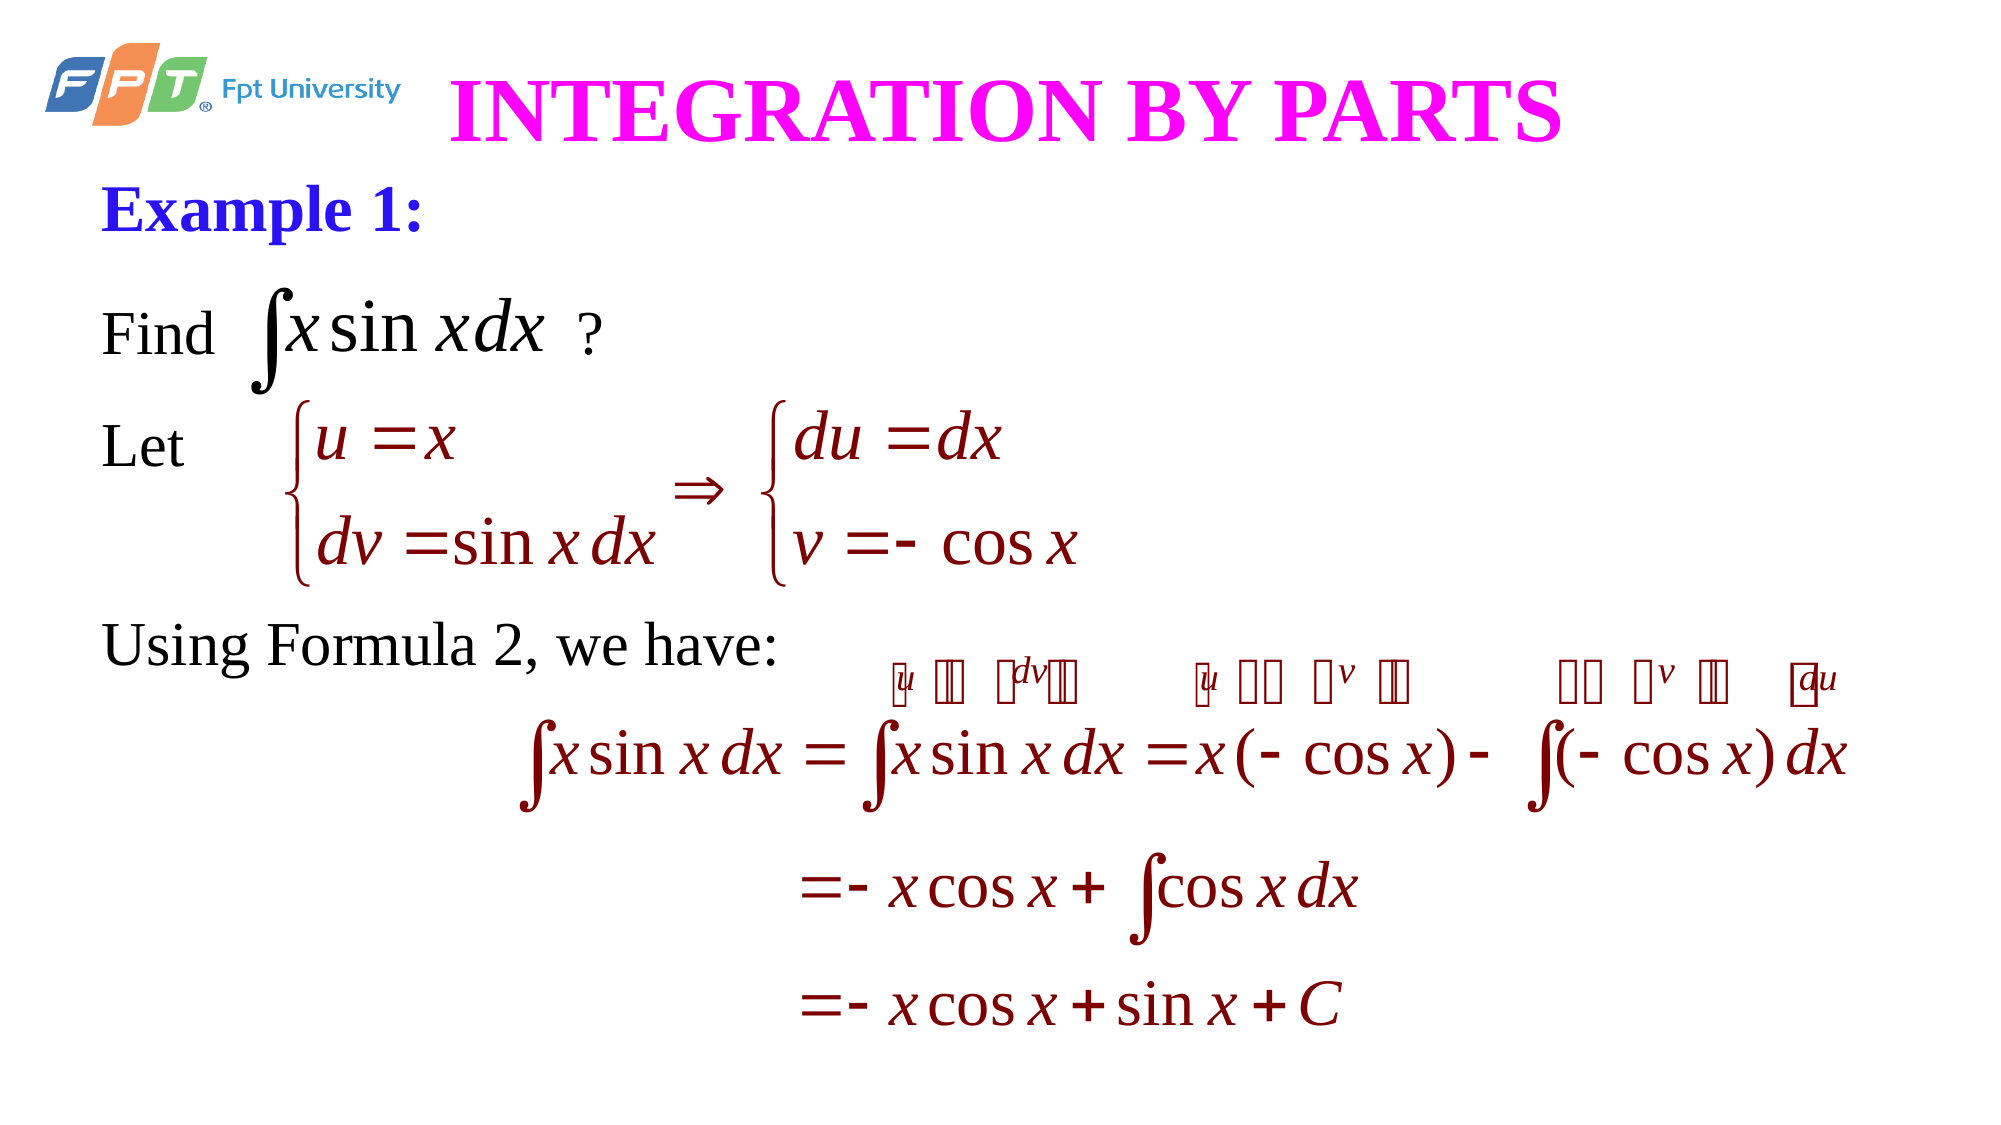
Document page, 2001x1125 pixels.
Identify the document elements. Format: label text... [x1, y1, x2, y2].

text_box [498, 641, 1863, 1052]
list Example 1: Find ? Let Using Formula 2, we have: [85, 166, 1910, 1052]
title INTEGRATION BY PARTS [433, 34, 1863, 166]
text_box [226, 261, 559, 403]
title SIMPSON’S RULE [0, 0, 434, 162]
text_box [269, 388, 1092, 599]
